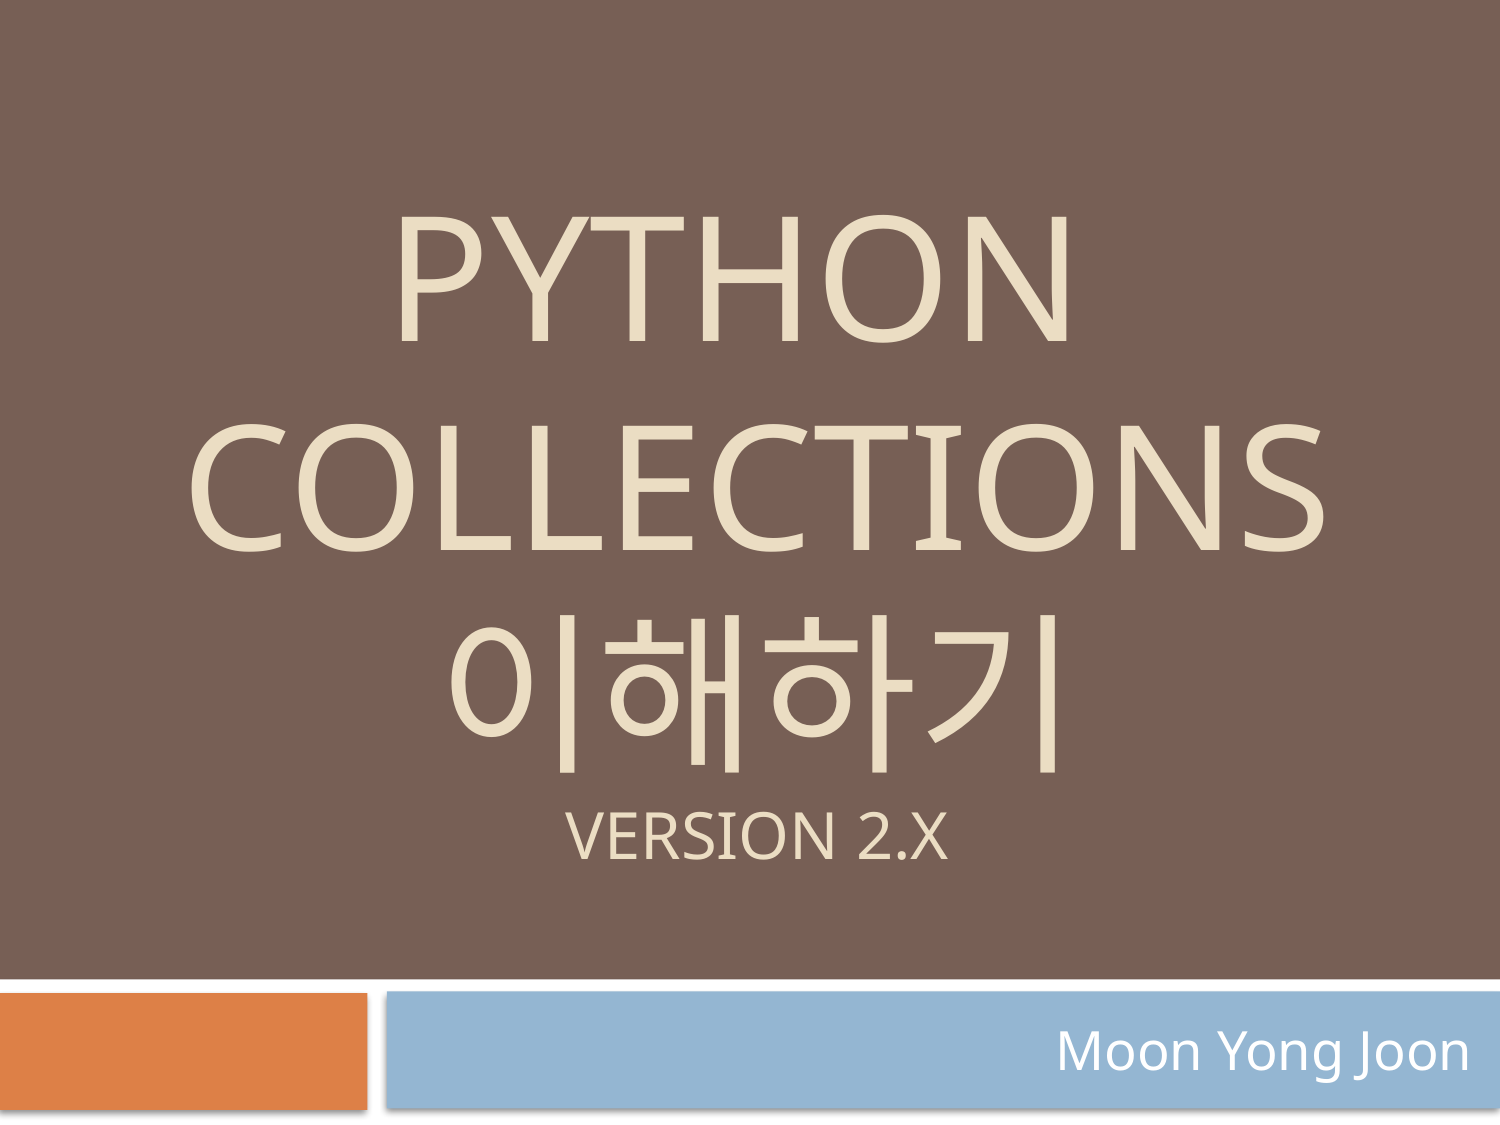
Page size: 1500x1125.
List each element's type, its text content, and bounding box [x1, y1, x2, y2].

subtitle Moon Yong Joon [387, 992, 1488, 1105]
title Python collections 이해하기 version 2.x [135, 149, 1380, 880]
